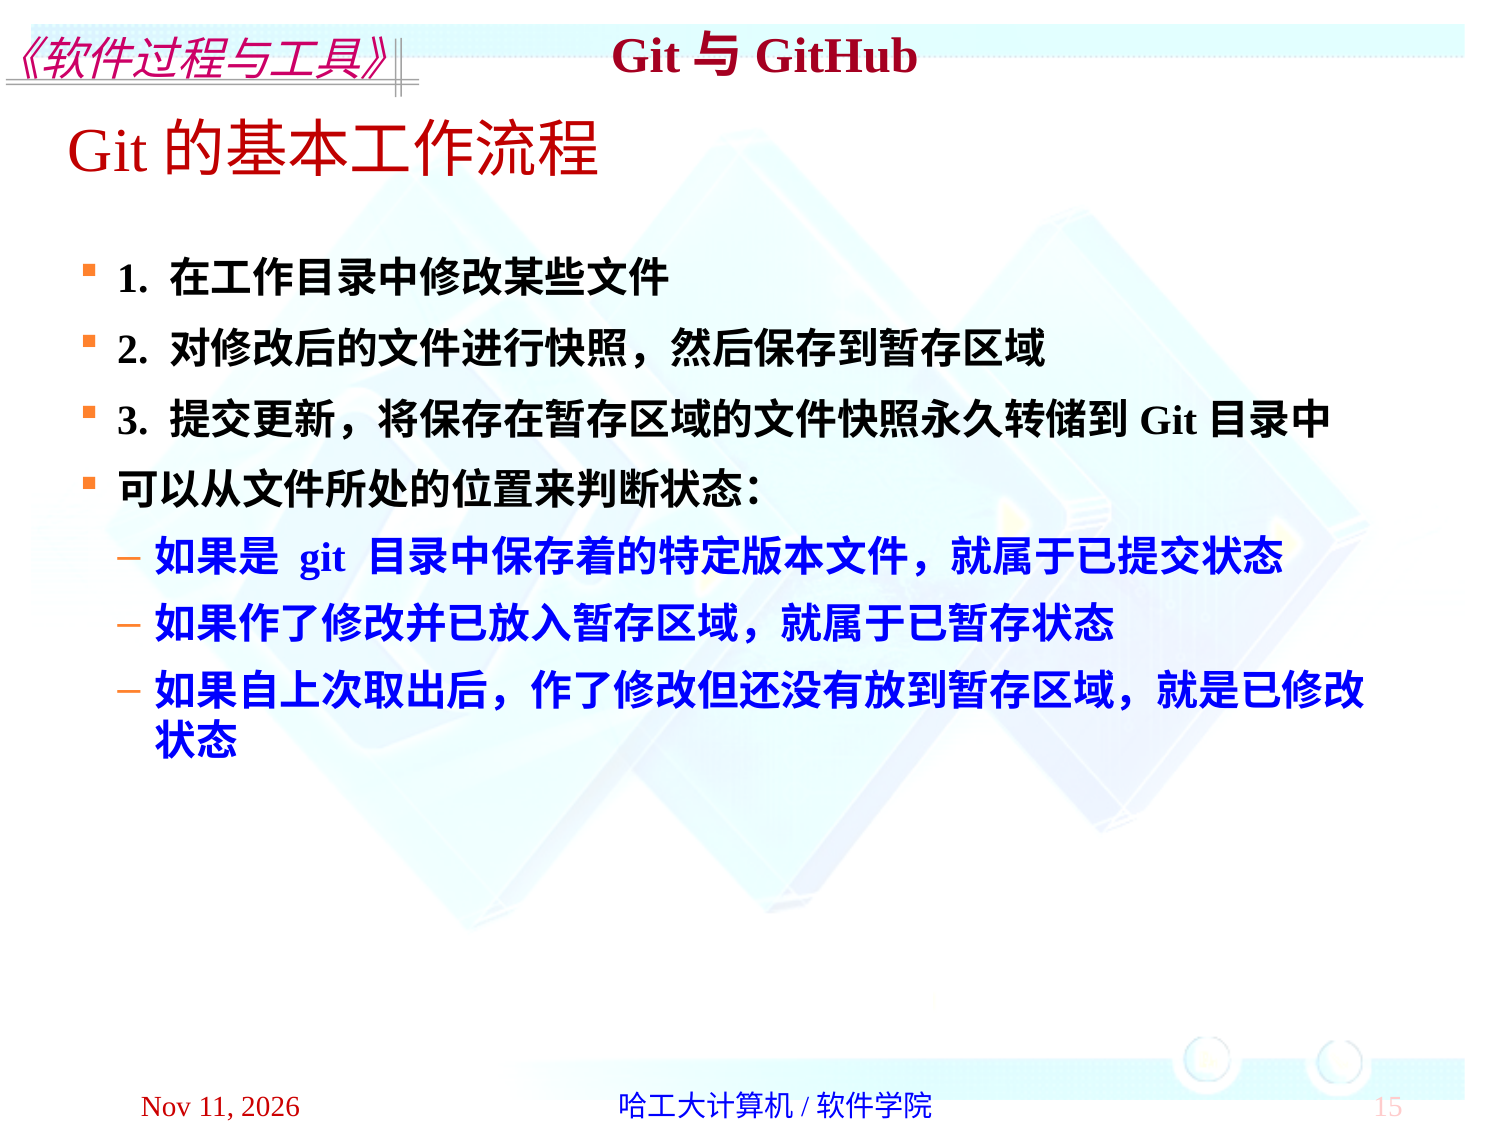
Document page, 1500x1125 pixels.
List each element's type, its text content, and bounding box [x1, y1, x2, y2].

text_box Git与GitHub [389, 15, 1140, 90]
text_box 1. 在工作目录中修改某些文件 2. 对修改后的文件进行快照，然后保存到暂存区域 3. 提交更新，将保存在暂存区域的文件快照永久转储到Git目录中 可以从文件所处的位置来判断状态： 如果是 git 目录中保存着的特定版本文件，就属于已提交状态 如果作了修改并已放入暂存区域，就属于已暂存状态 如果自上次取出后，作了修改但还没有放到暂存区域，就是已修改状态 [64, 243, 1412, 1083]
text_box Git的基本工作流程 [53, 101, 1447, 209]
